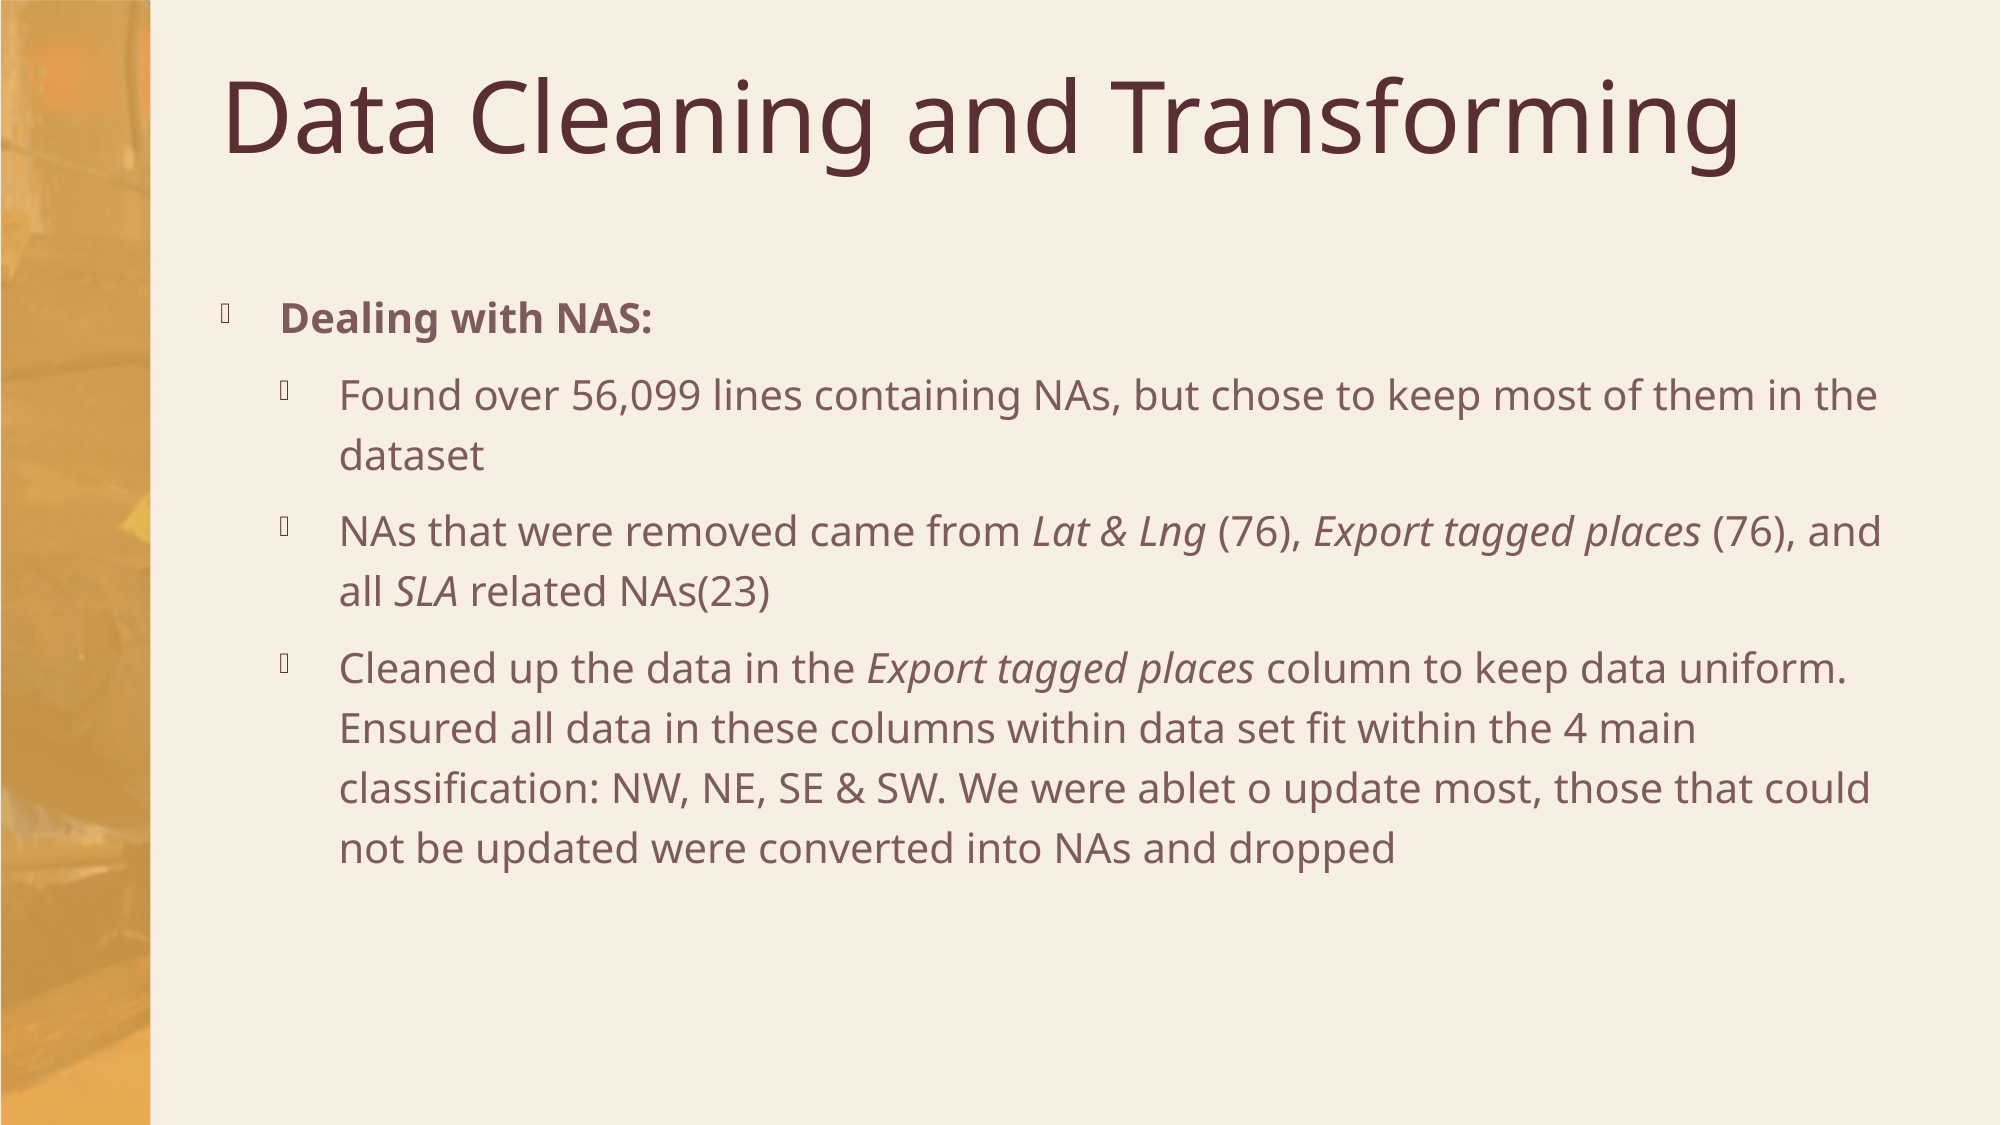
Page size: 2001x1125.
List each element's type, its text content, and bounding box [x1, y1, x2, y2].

picture [1, 1, 150, 1125]
list Dealing with NAS: Found over 56,099 lines containing NAs, but chose to keep most of them in the dataset NAs that were removed came from Lat & Lng (76), Export tagged places (76), and all SLA related NAs(23) Cleaned up the data in the Export tagged places column to keep data uniform. Ensured all data in these columns within data set fit within the 4 main classification: NW, NE, SE & SW. We were ablet o update most, those that could not be updated were converted into NAs and dropped [220, 281, 1928, 997]
title Data Cleaning and Transforming [220, 53, 1928, 262]
